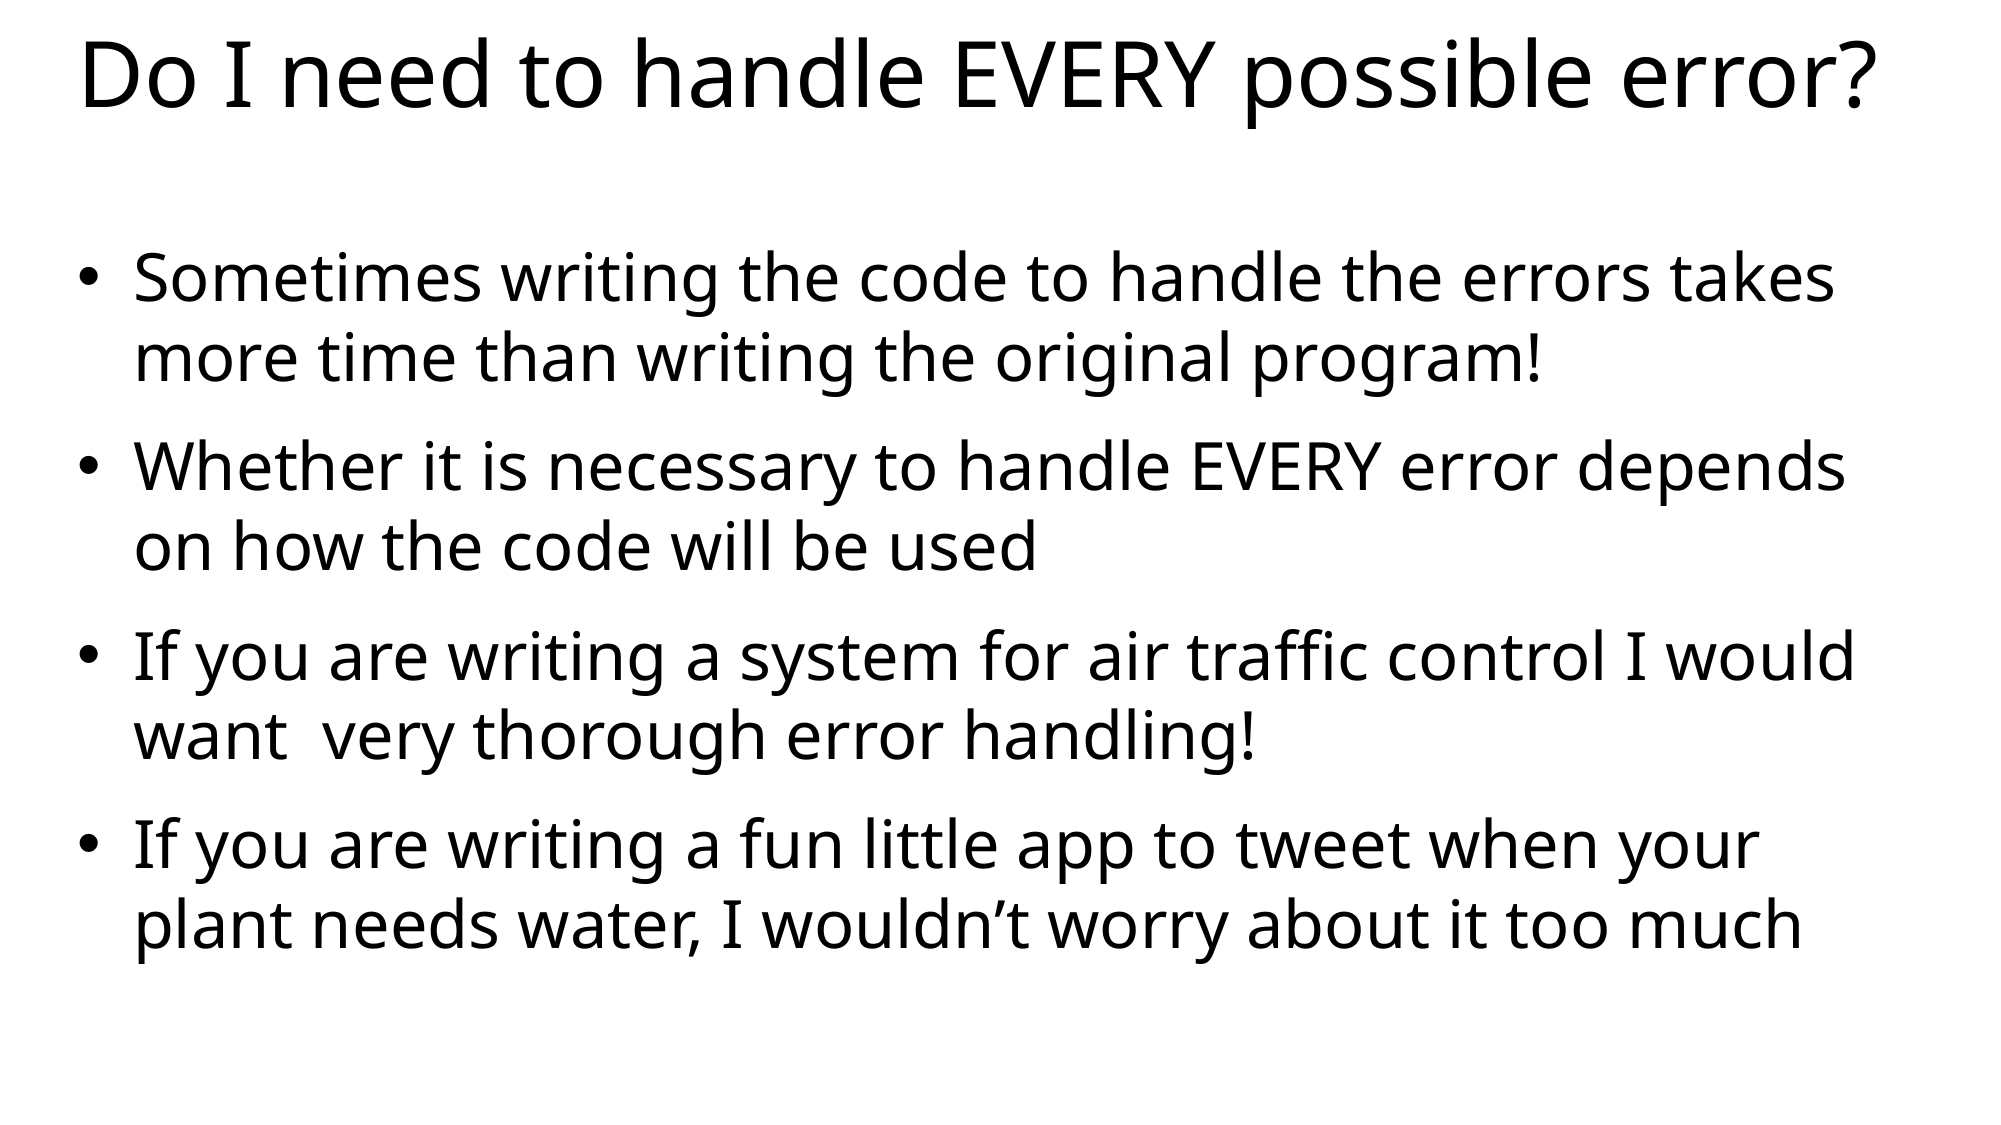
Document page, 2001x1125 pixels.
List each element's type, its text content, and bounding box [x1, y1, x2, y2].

title Do I need to handle EVERY possible error? [62, 29, 1953, 205]
list Sometimes writing the code to handle the errors takes more time than writing the original program! Whether it is necessary to handle EVERY error depends on how the code will be used If you are writing a system for air traffic control I would want very thorough error handling! If you are writing a fun little app to tweet when your plant needs water, I wouldn’t worry about it too much [62, 227, 1953, 1096]
